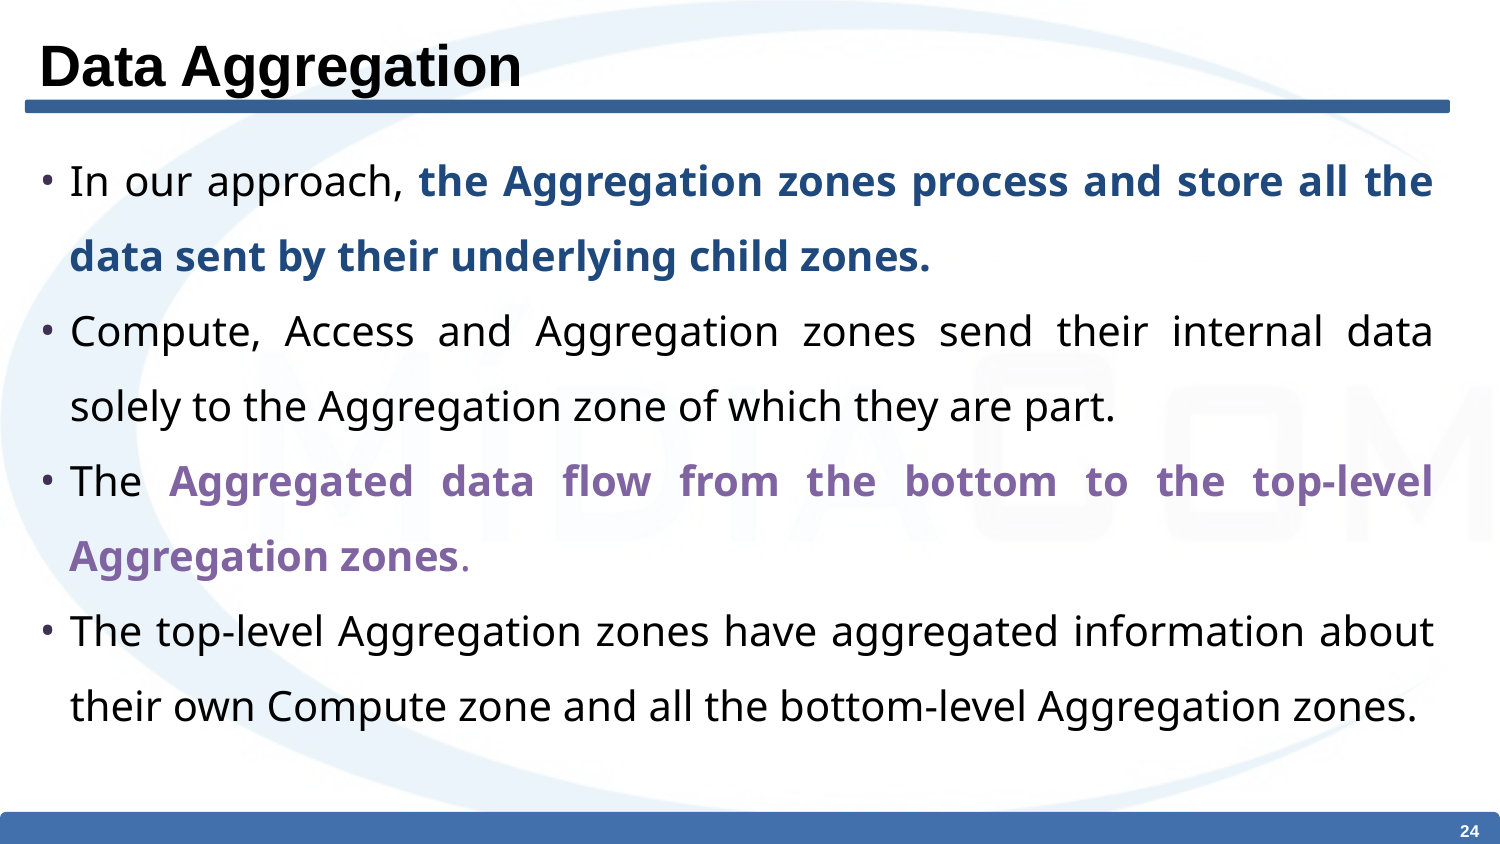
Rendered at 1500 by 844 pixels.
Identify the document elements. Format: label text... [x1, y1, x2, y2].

slide_number ‹#› [1319, 817, 1495, 844]
title Data Aggregation [24, 20, 1450, 100]
list In our approach, the Aggregation zones process and store all the data sent by their underlying child zones. Compute, Access and Aggregation zones send their internal data solely to the Aggregation zone of which they are part. The Aggregated data flow from the bottom to the top-level Aggregation zones. The top-level Aggregation zones have aggregated information about their own Compute zone and all the bottom-level Aggregation zones. [24, 121, 1450, 797]
